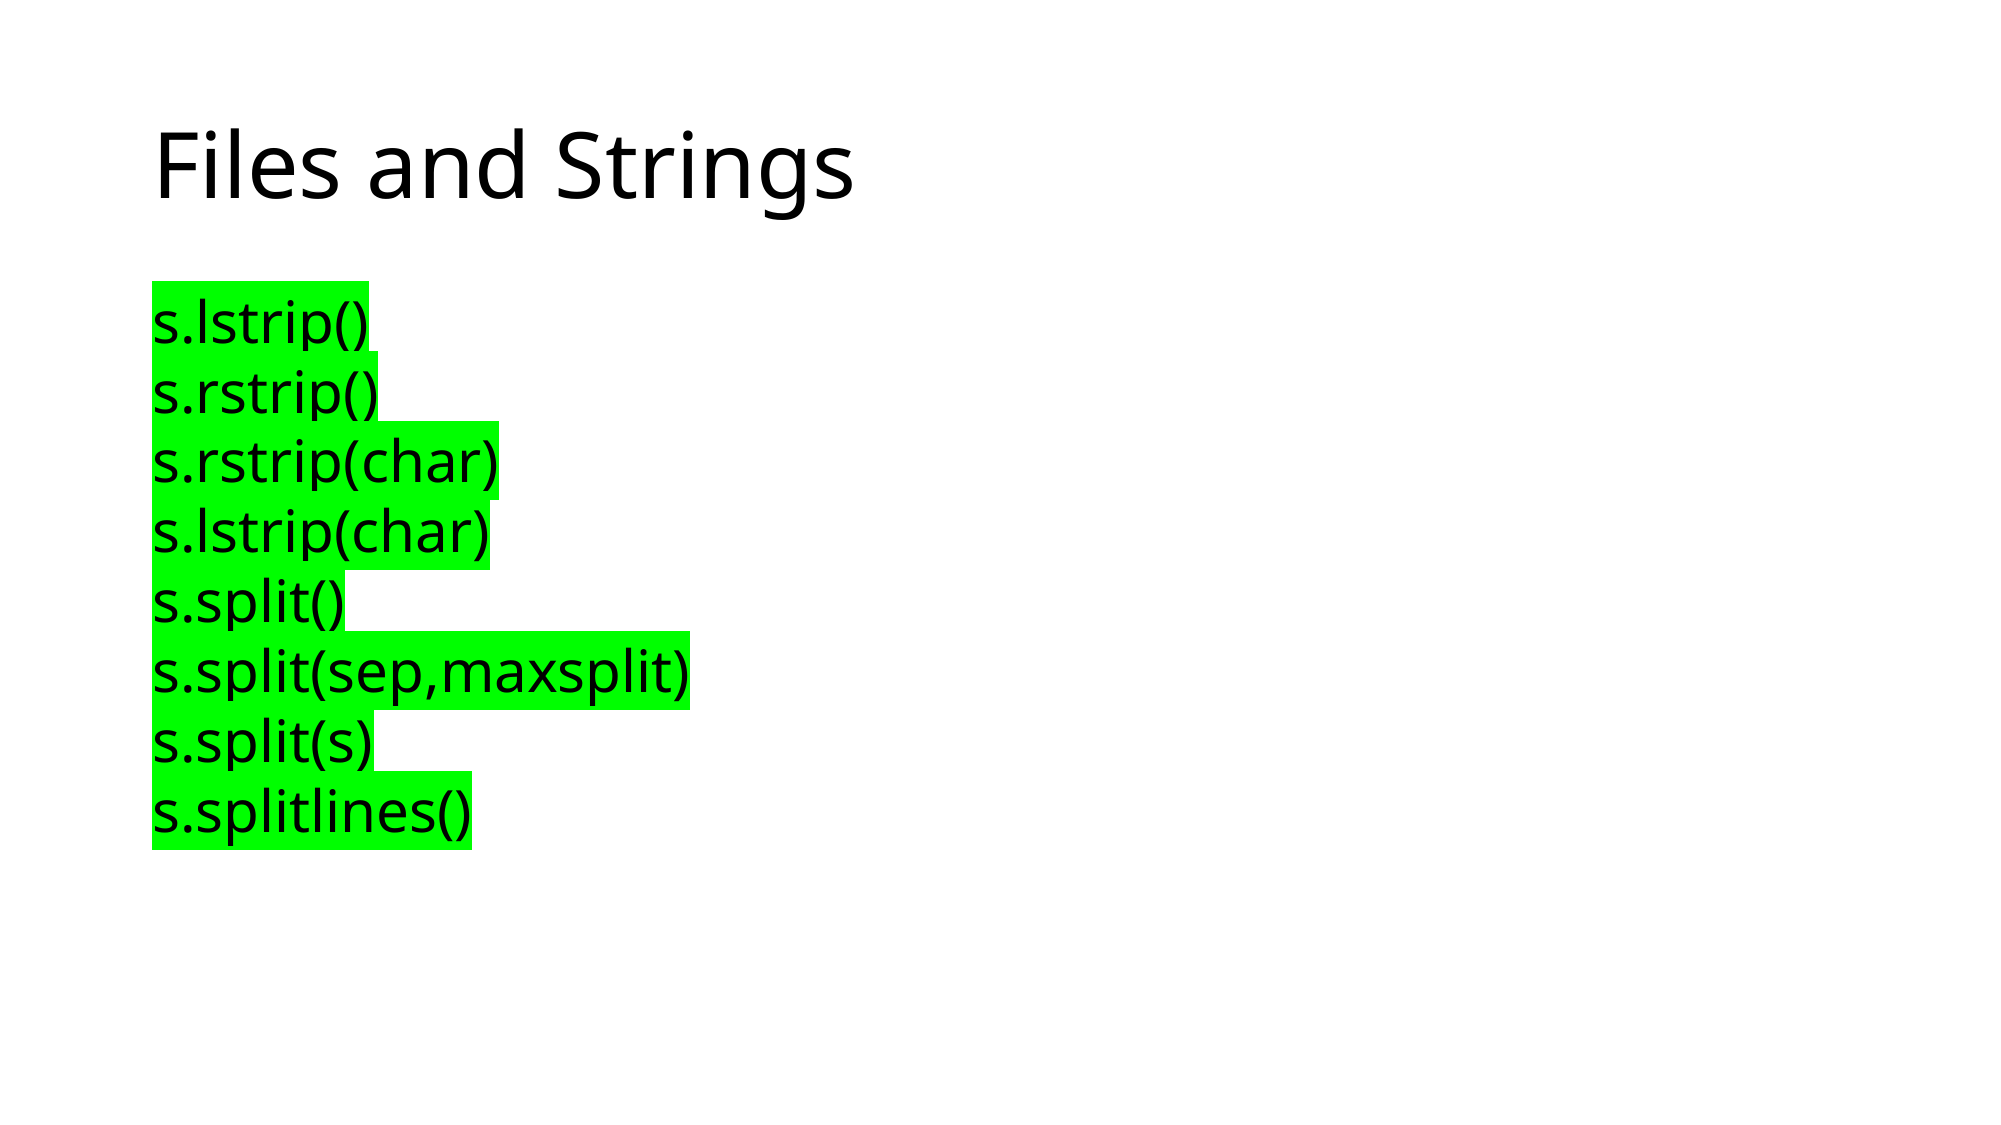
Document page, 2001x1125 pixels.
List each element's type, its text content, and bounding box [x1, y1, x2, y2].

title Files and Strings [137, 59, 1863, 278]
text_box s.lstrip() s.rstrip() s.rstrip(char) s.lstrip(char) s.split() s.split(sep,maxsplit) s.split(s) s.splitlines() [137, 277, 1678, 922]
